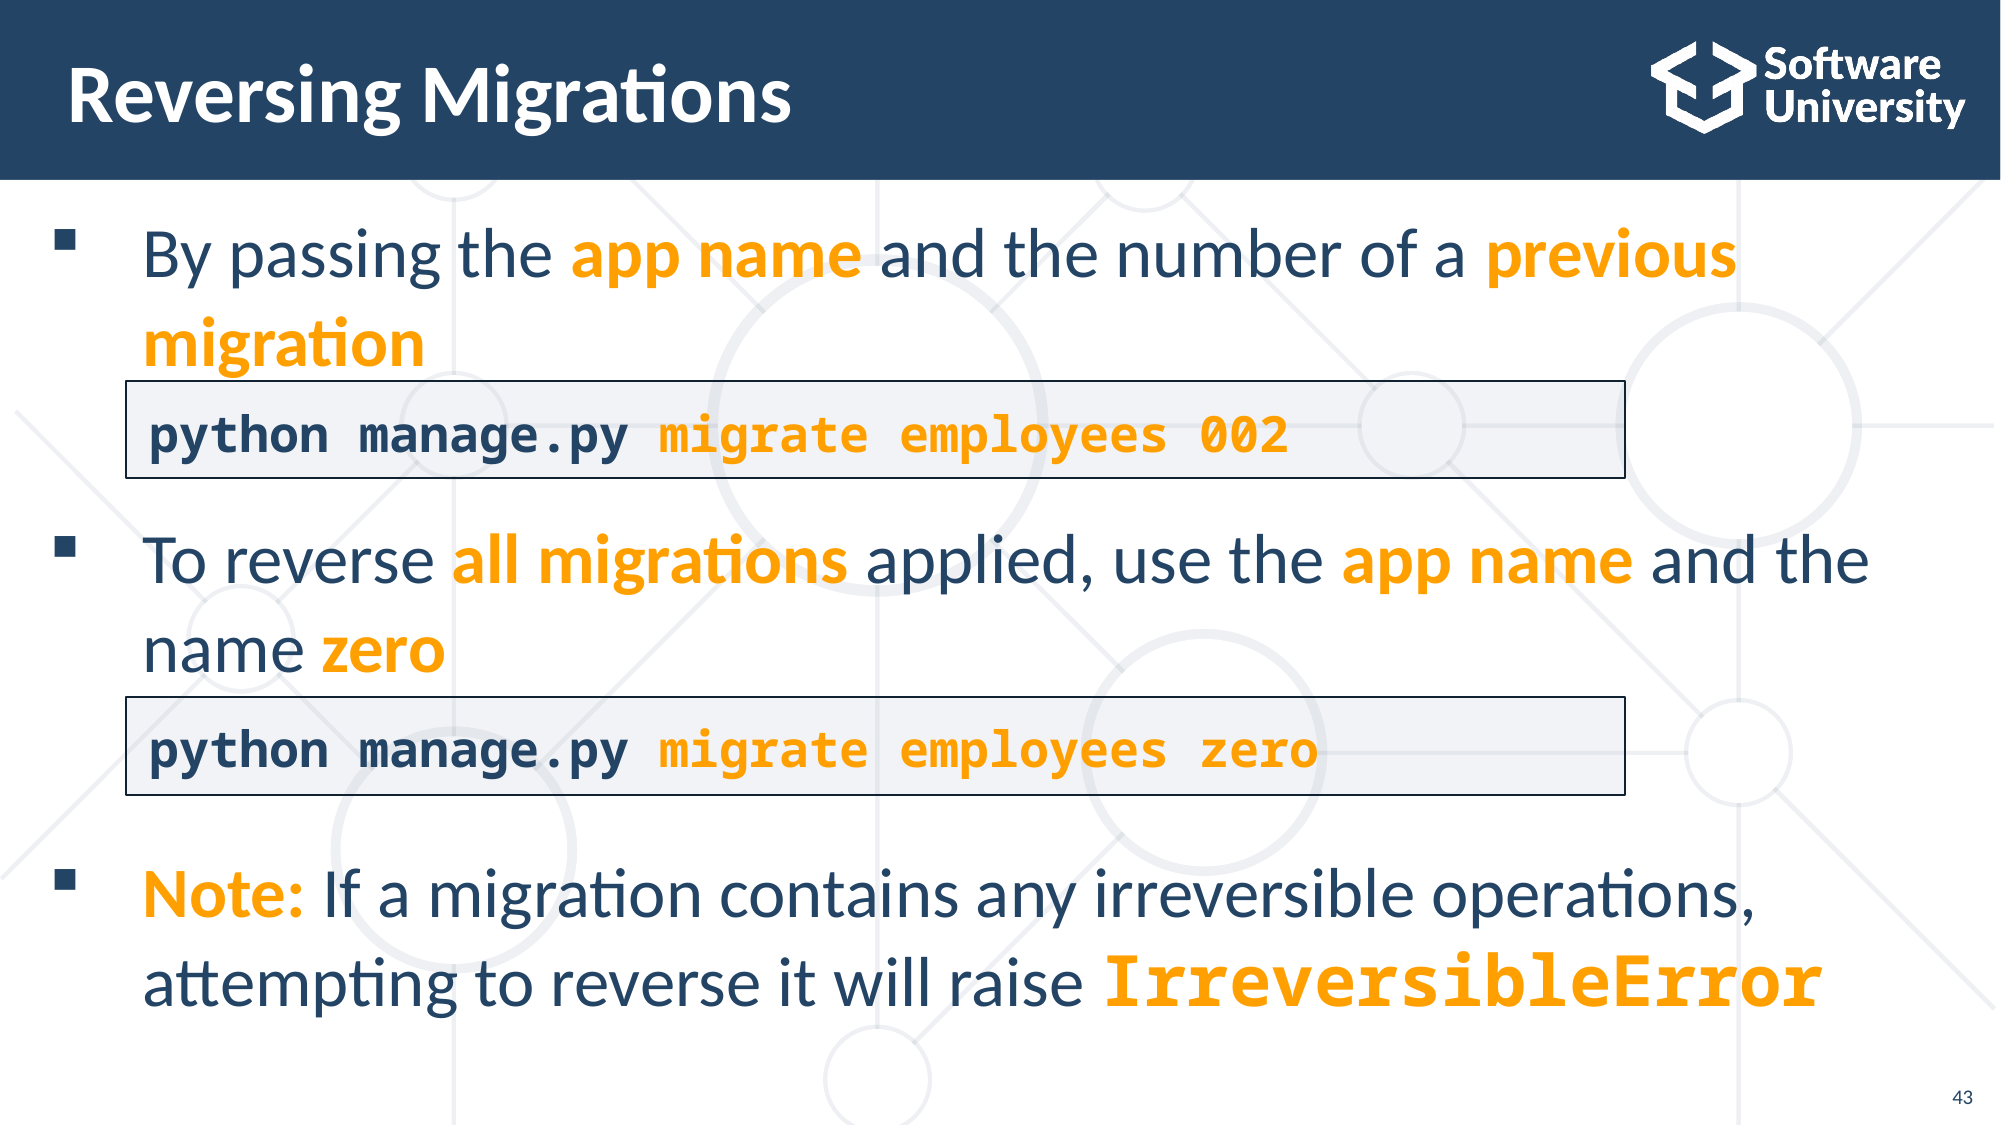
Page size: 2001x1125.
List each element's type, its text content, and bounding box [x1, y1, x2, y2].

slide_number 43 [1927, 1067, 1989, 1117]
list python manage.py migrate employees 002 [125, 380, 1626, 479]
picture [1651, 41, 1966, 134]
list By passing the app name and the number of a previous migration To reverse all migrations applied, use the app name and the name zero Note: If a migration contains any irreversible operations, attempting to reverse it will raise IrreversibleError [31, 196, 1969, 1109]
text_box python manage.py migrate employees zero [125, 696, 1625, 796]
title Reversing Migrations [31, 16, 1625, 162]
